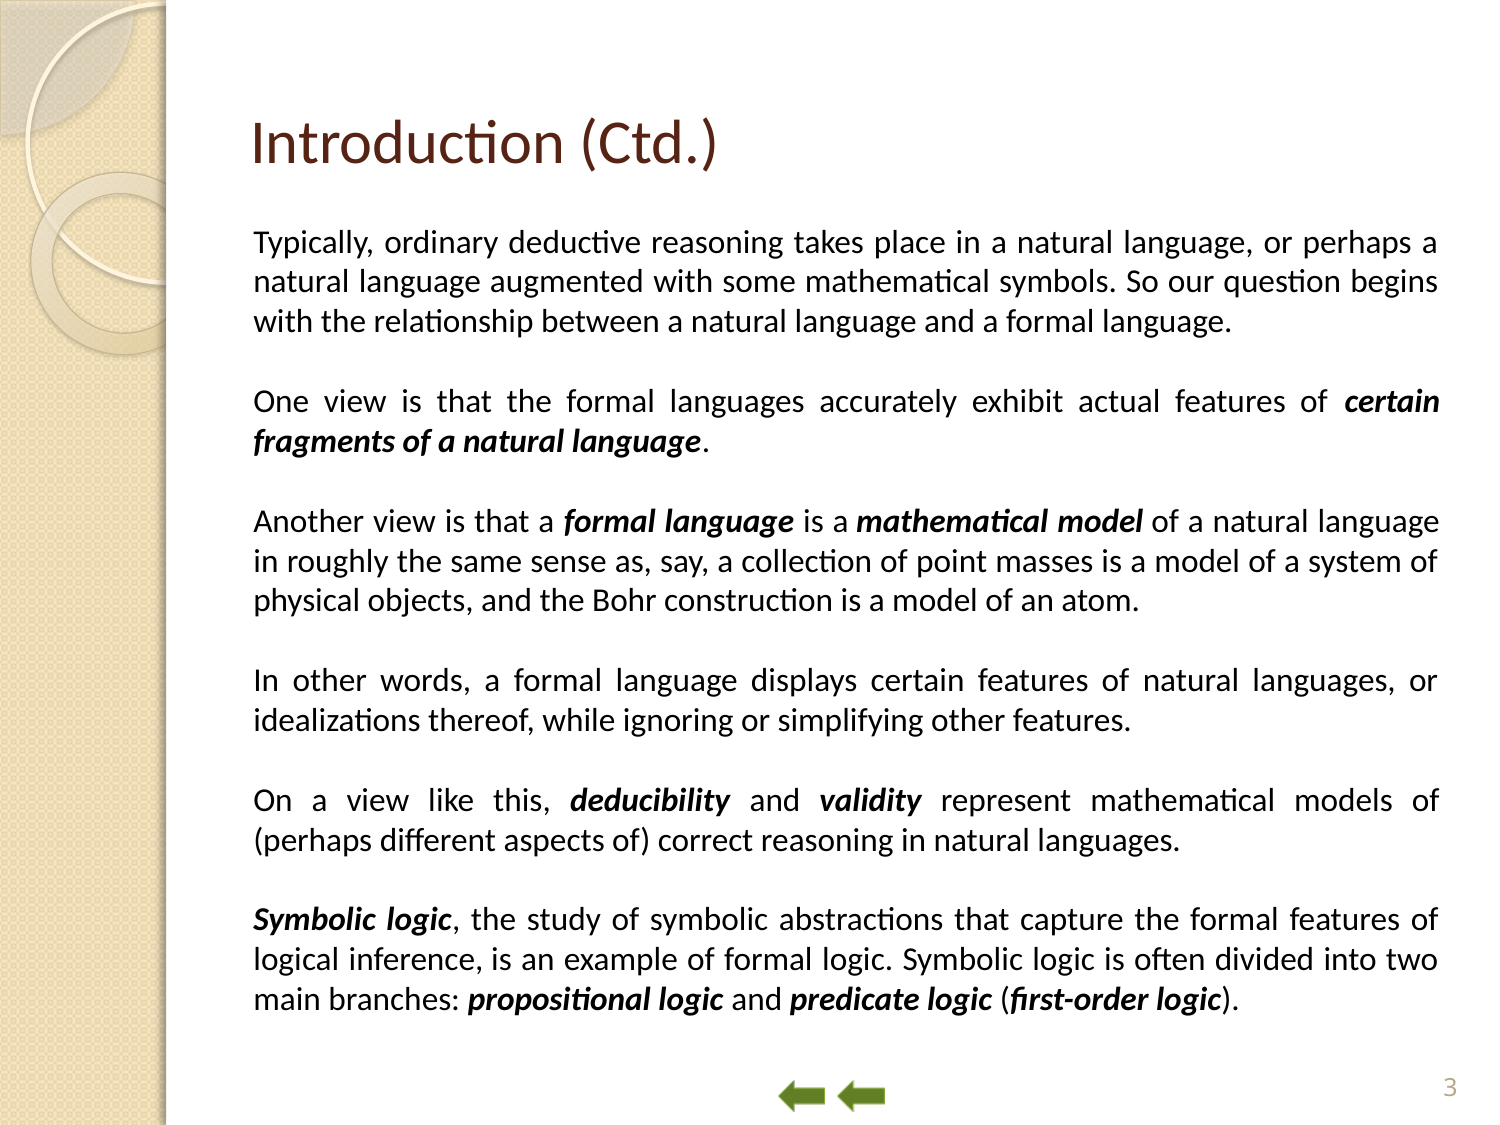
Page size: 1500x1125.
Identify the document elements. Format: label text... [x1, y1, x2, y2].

picture [778, 1079, 826, 1112]
slide_number 3 [1413, 1034, 1488, 1113]
list Typically, ordinary deductive reasoning takes place in a natural language, or perhaps a natural language augmented with some mathematical symbols. So our question begins with the relationship between a natural language and a formal language. One view is that the formal languages accurately exhibit actual features of certain fragments of a natural language. Another view is that a formal language is a mathematical model of a natural language in roughly the same sense as, say, a collection of point masses is a model of a system of physical objects, and the Bohr construction is a model of an atom. In other words, a formal language displays certain features of natural languages, or idealizations thereof, while ignoring or simplifying other features. On a view like this, deducibility and validity represent mathematical models of (perhaps different aspects of) correct reasoning in natural languages. Symbolic logic, the study of symbolic abstractions that capture the formal features of logical inference, is an example of formal logic. Symbolic logic is often divided into two main branches: propositional logic and predicate logic (first-order logic). [225, 212, 1455, 1063]
picture [836, 1079, 885, 1112]
title Introduction (Ctd.) [235, 45, 1466, 233]
